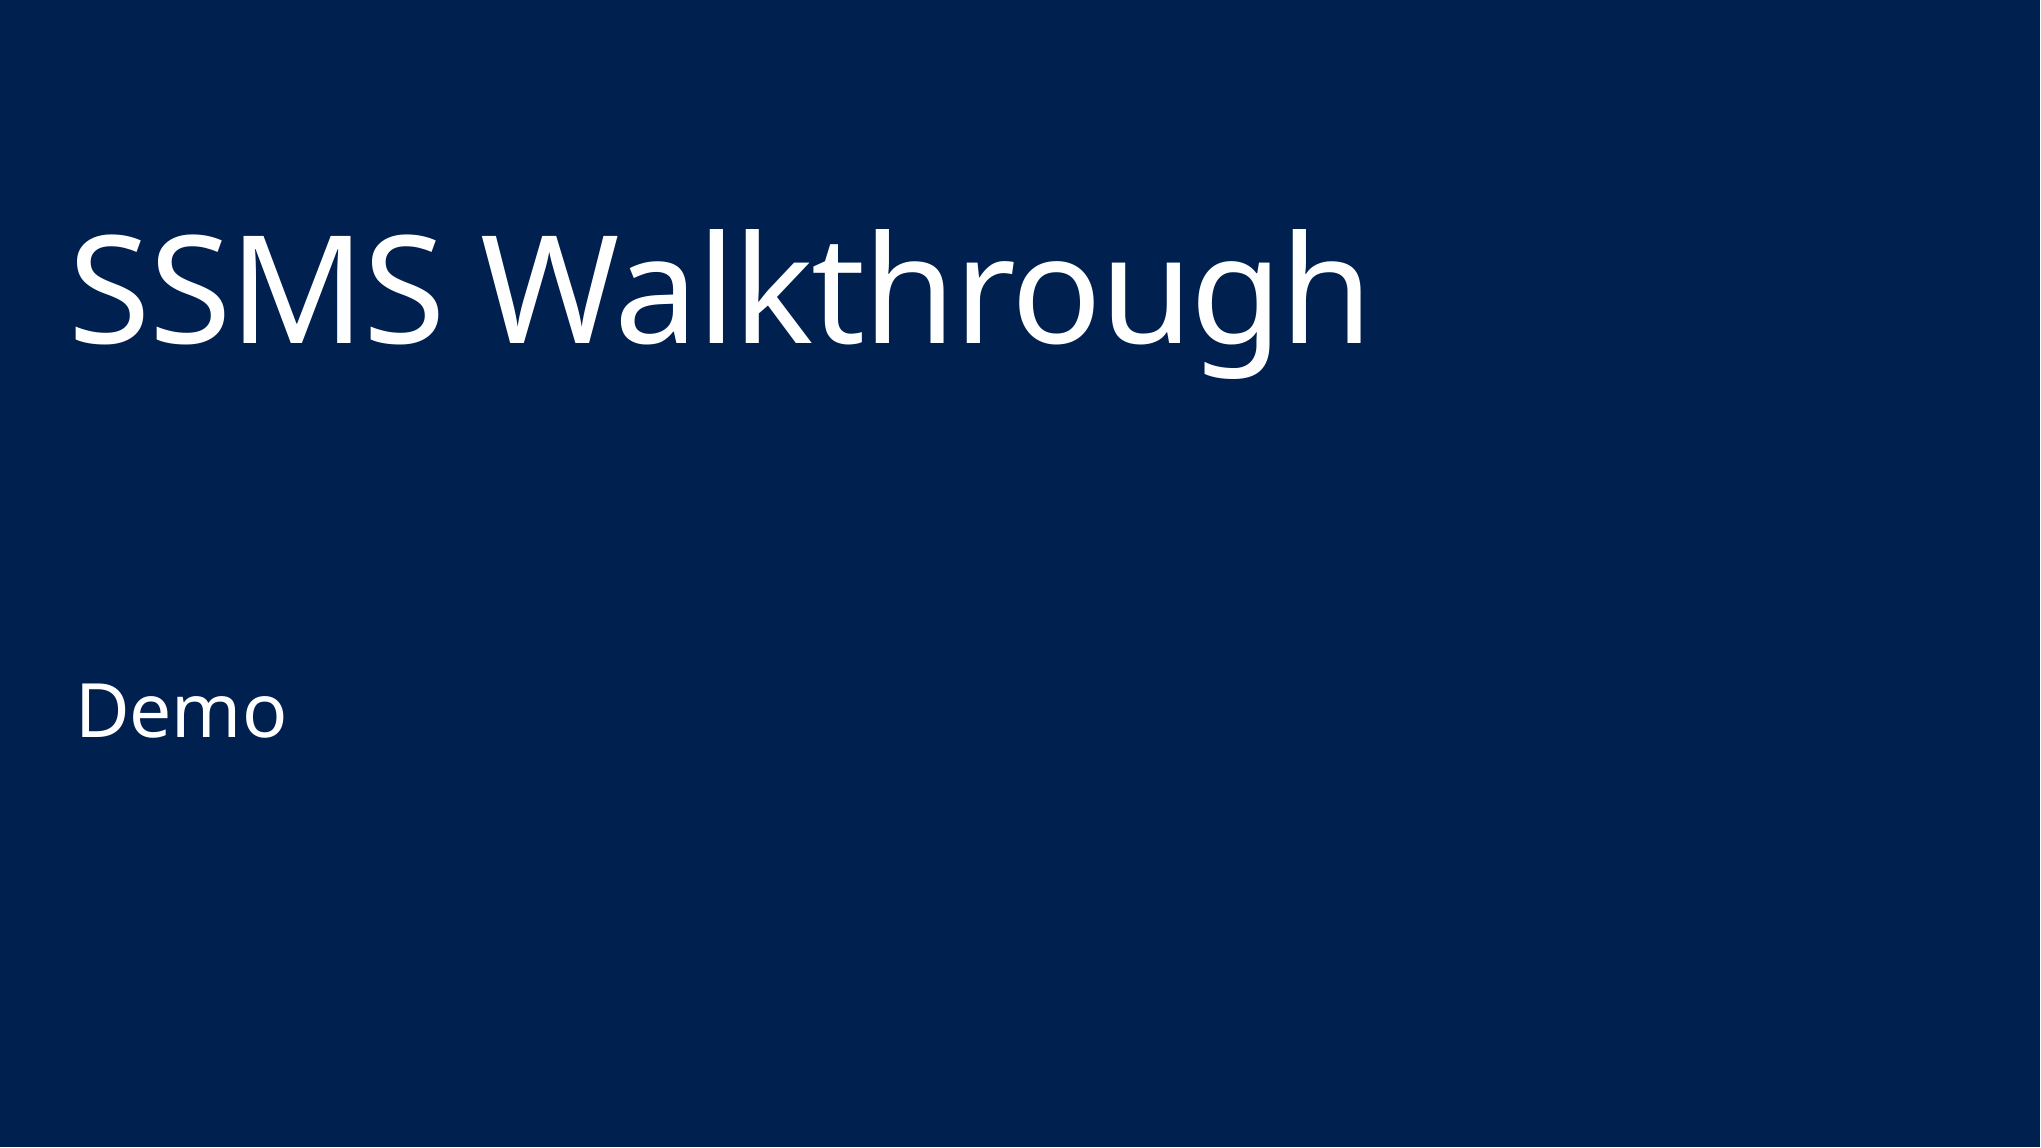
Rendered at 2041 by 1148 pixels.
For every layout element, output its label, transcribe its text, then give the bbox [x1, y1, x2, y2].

title SSMS Walkthrough [45, 198, 1695, 648]
list Demo [45, 648, 1696, 949]
